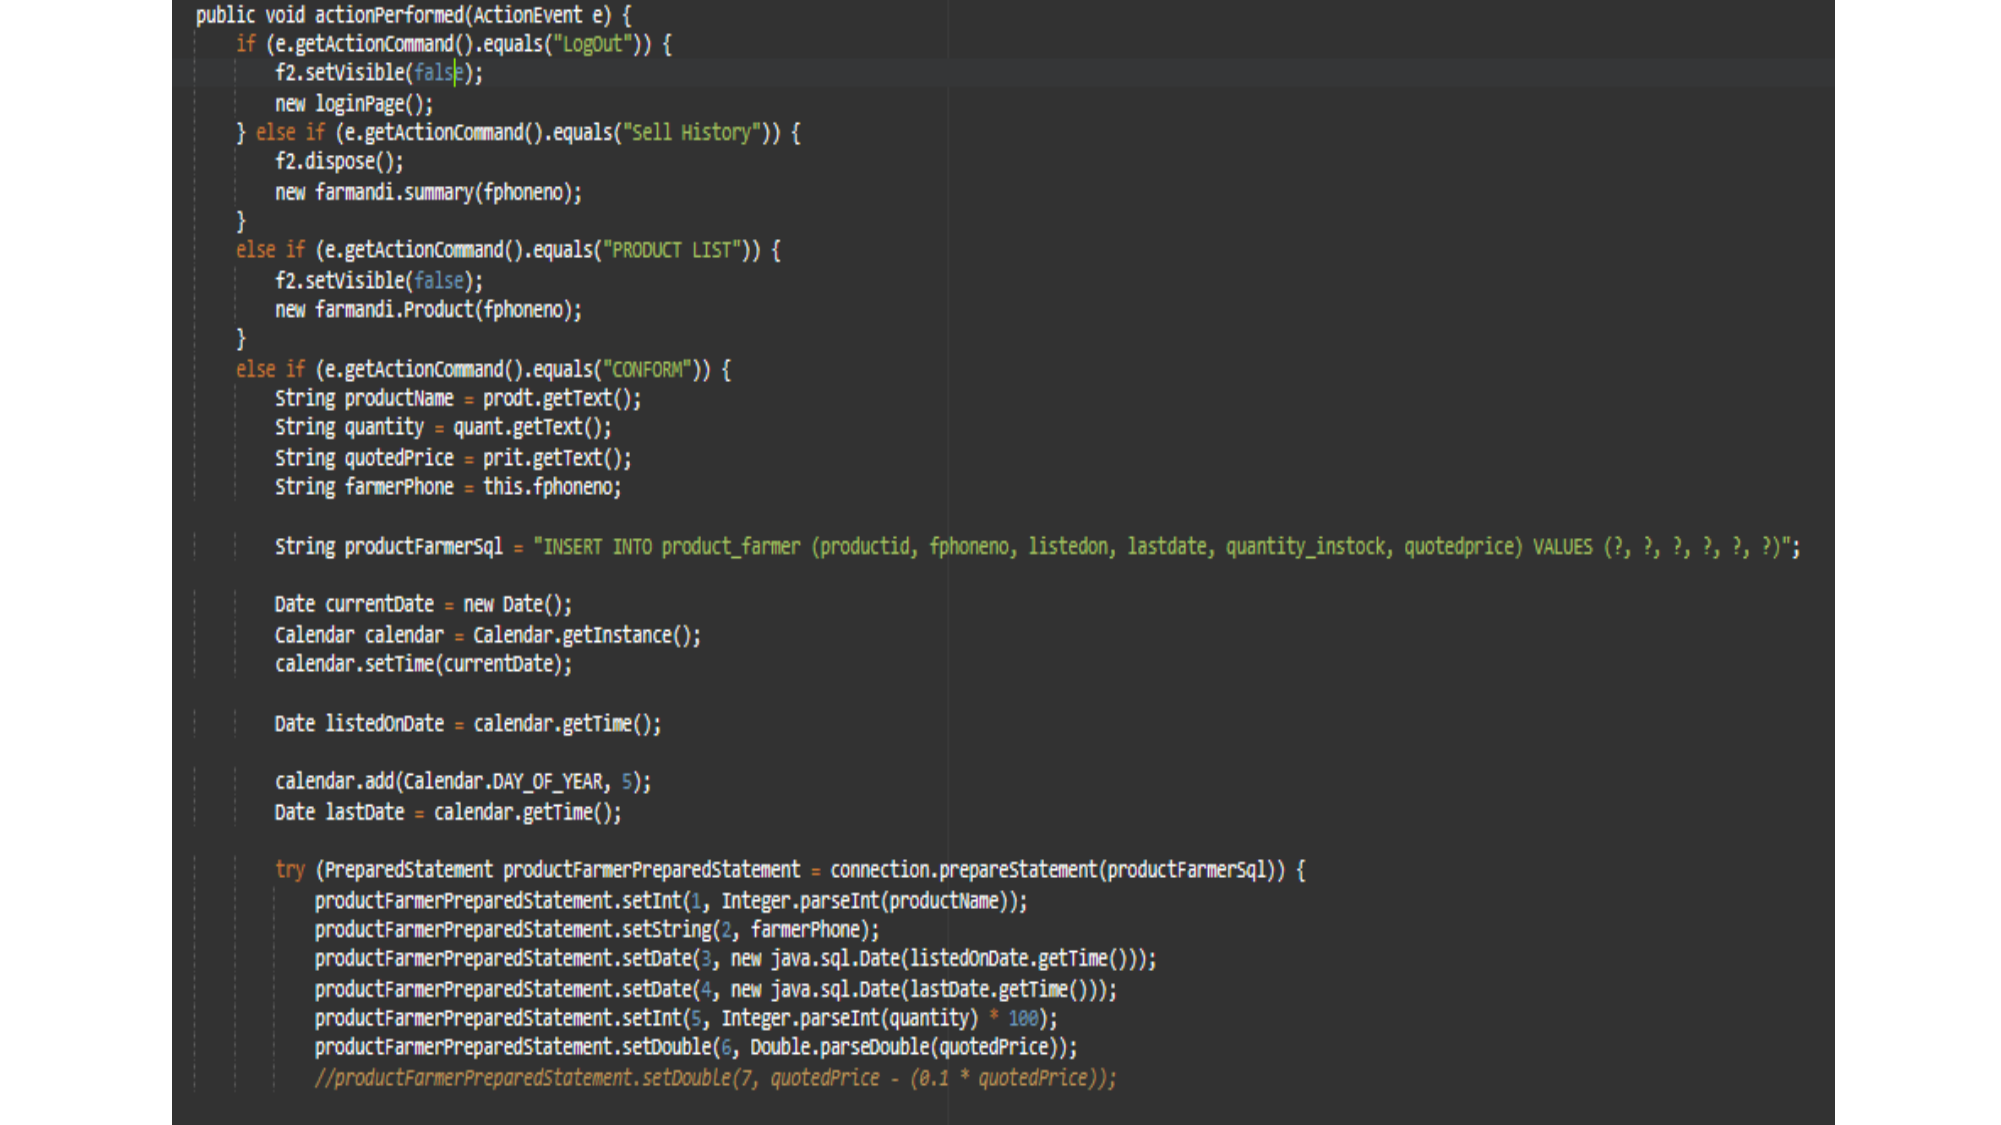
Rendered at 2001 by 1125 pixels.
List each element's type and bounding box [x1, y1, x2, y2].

picture [172, 0, 1835, 1125]
